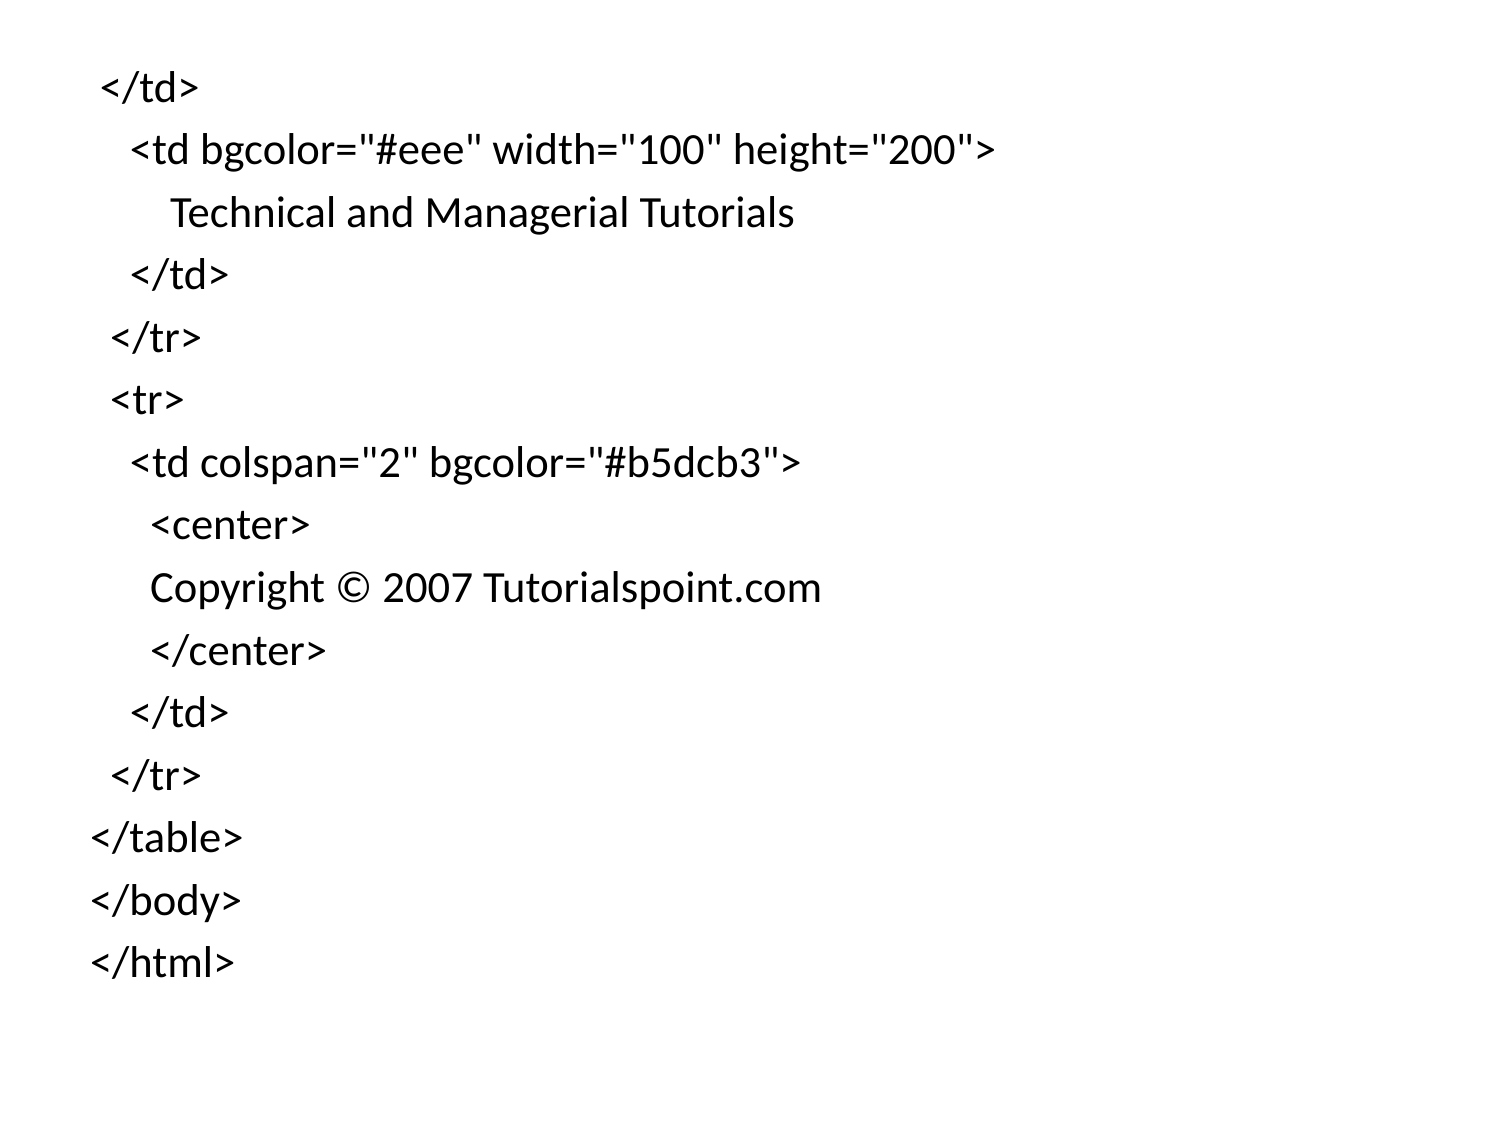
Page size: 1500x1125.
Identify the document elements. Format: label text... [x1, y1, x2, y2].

list </td> <td bgcolor="#eee" width="100" height="200"> Technical and Managerial Tutorials </td> </tr> <tr> <td colspan="2" bgcolor="#b5dcb3"> <center> Copyright © 2007 Tutorialspoint.com </center> </td> </tr> </table> </body> </html> [75, 50, 1425, 1005]
